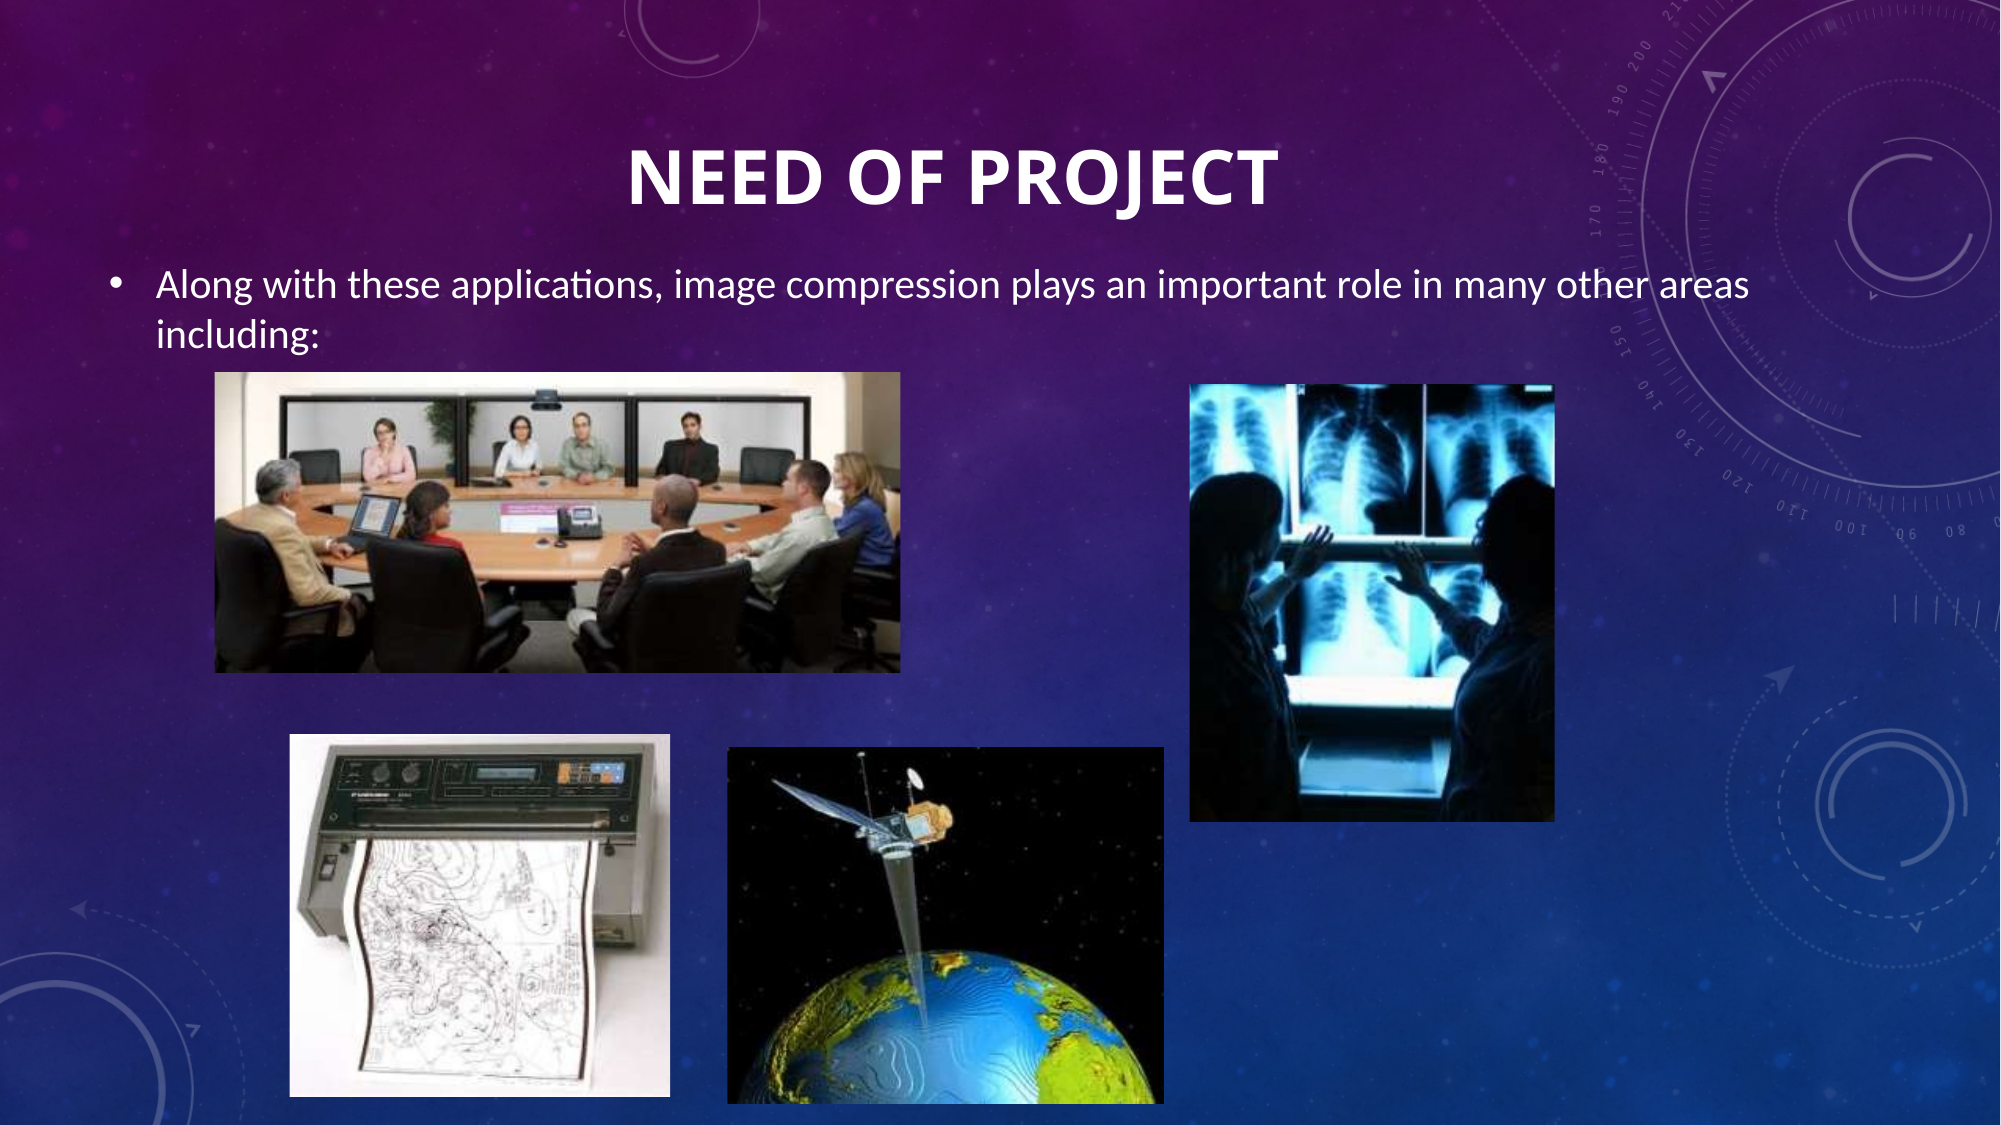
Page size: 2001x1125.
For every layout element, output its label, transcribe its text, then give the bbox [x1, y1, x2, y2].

text_box [289, 734, 671, 1097]
text_box [214, 372, 901, 673]
text_box [727, 747, 1164, 1104]
title NEED OF PROJECT [112, 99, 1775, 212]
list Along with these applications, image compression plays an important role in many other areas including: [94, 212, 1902, 401]
text_box [1189, 384, 1555, 822]
picture [0, 0, 2001, 1125]
